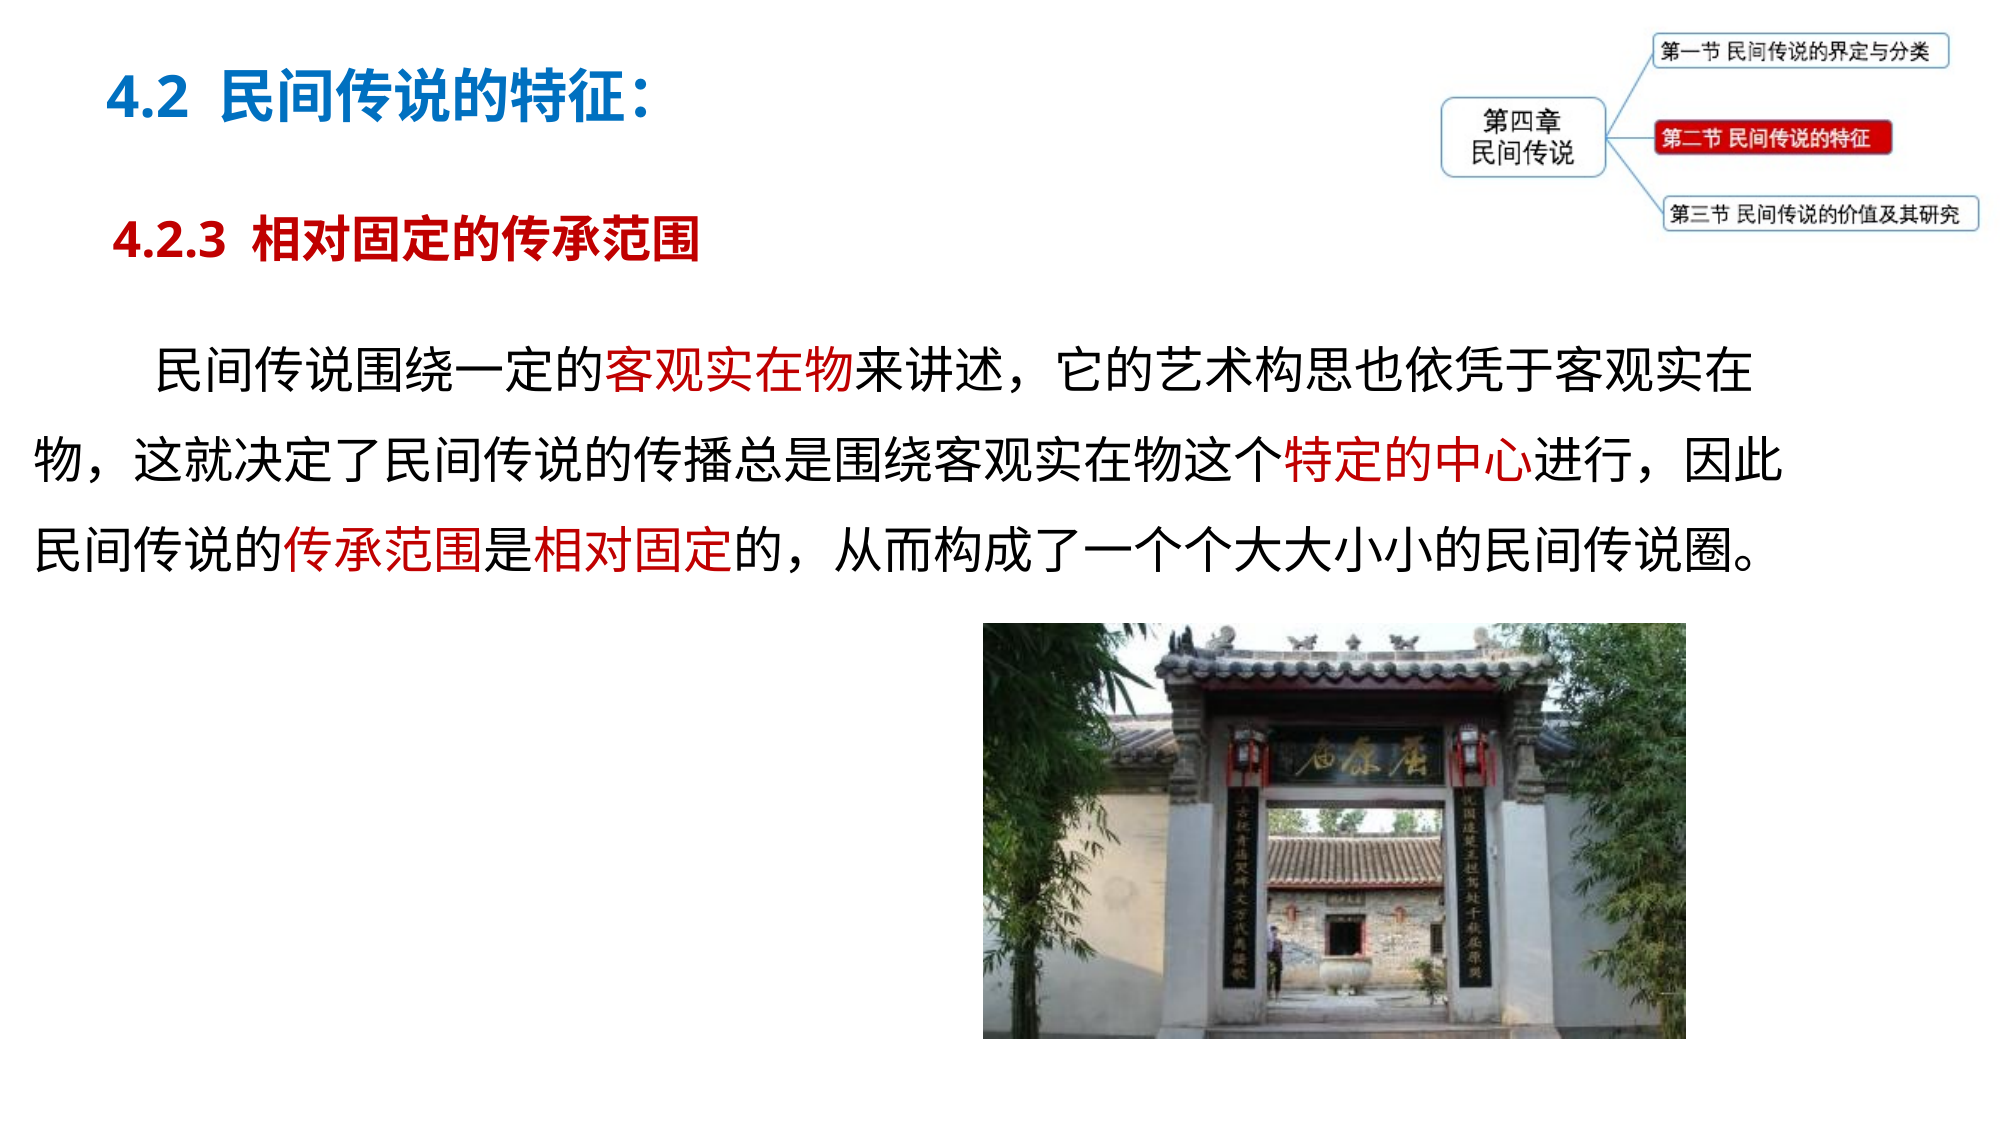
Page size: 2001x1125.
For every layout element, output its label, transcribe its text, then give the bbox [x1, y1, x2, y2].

text_box 4.2.3 相对固定的传承范围 [22, 170, 754, 276]
picture [983, 623, 1686, 1039]
text_box 民间传说围绕一定的客观实在物来讲述，它的艺术构思也依凭于客观实在物，这就决定了民间传说的传播总是围绕客观实在物这个特定的中心进行，因此民间传说的传承范围是相对固定的，从而构成了一个个大大小小的民间传说圈。 [18, 150, 1823, 586]
text_box 4.2 民间传说的特征： [16, 16, 719, 137]
picture [1429, 3, 2000, 257]
